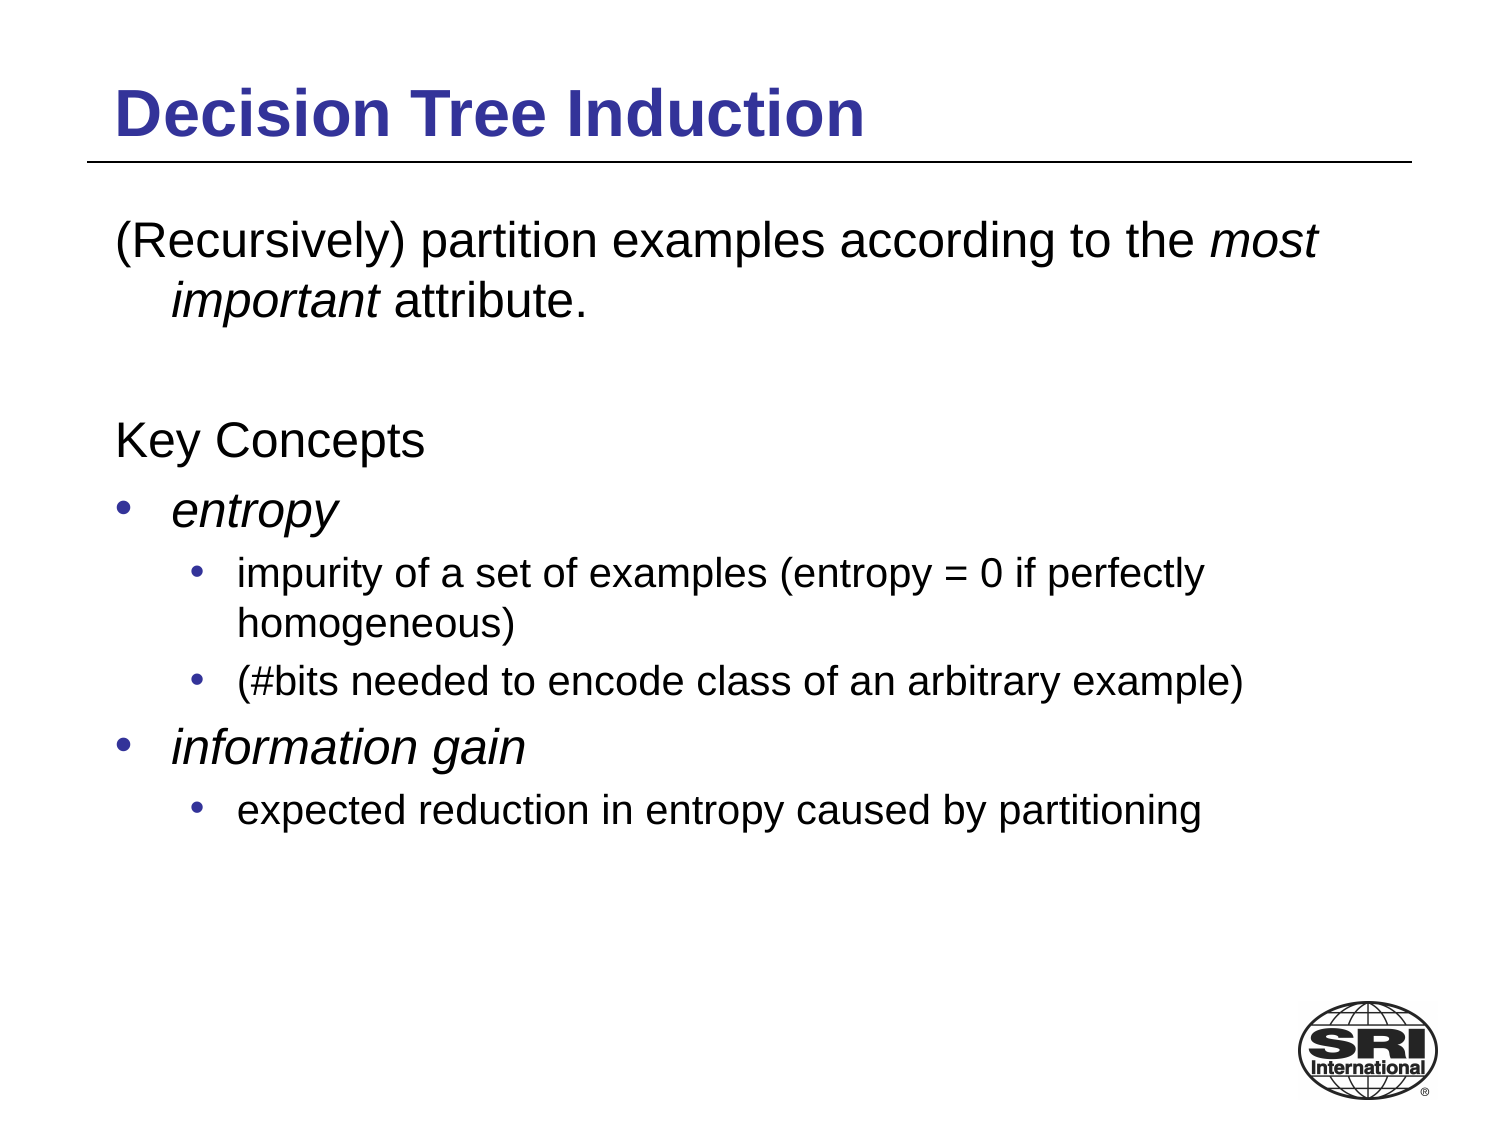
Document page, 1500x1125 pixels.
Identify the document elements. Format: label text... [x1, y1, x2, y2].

list (Recursively) partition examples according to the most important attribute. Key Concepts entropy impurity of a set of examples (entropy = 0 if perfectly homogeneous) (#bits needed to encode class of an arbitrary example) information gain expected reduction in entropy caused by partitioning [99, 200, 1400, 988]
title Decision Tree Induction [99, 62, 1400, 200]
picture [1298, 1001, 1438, 1100]
